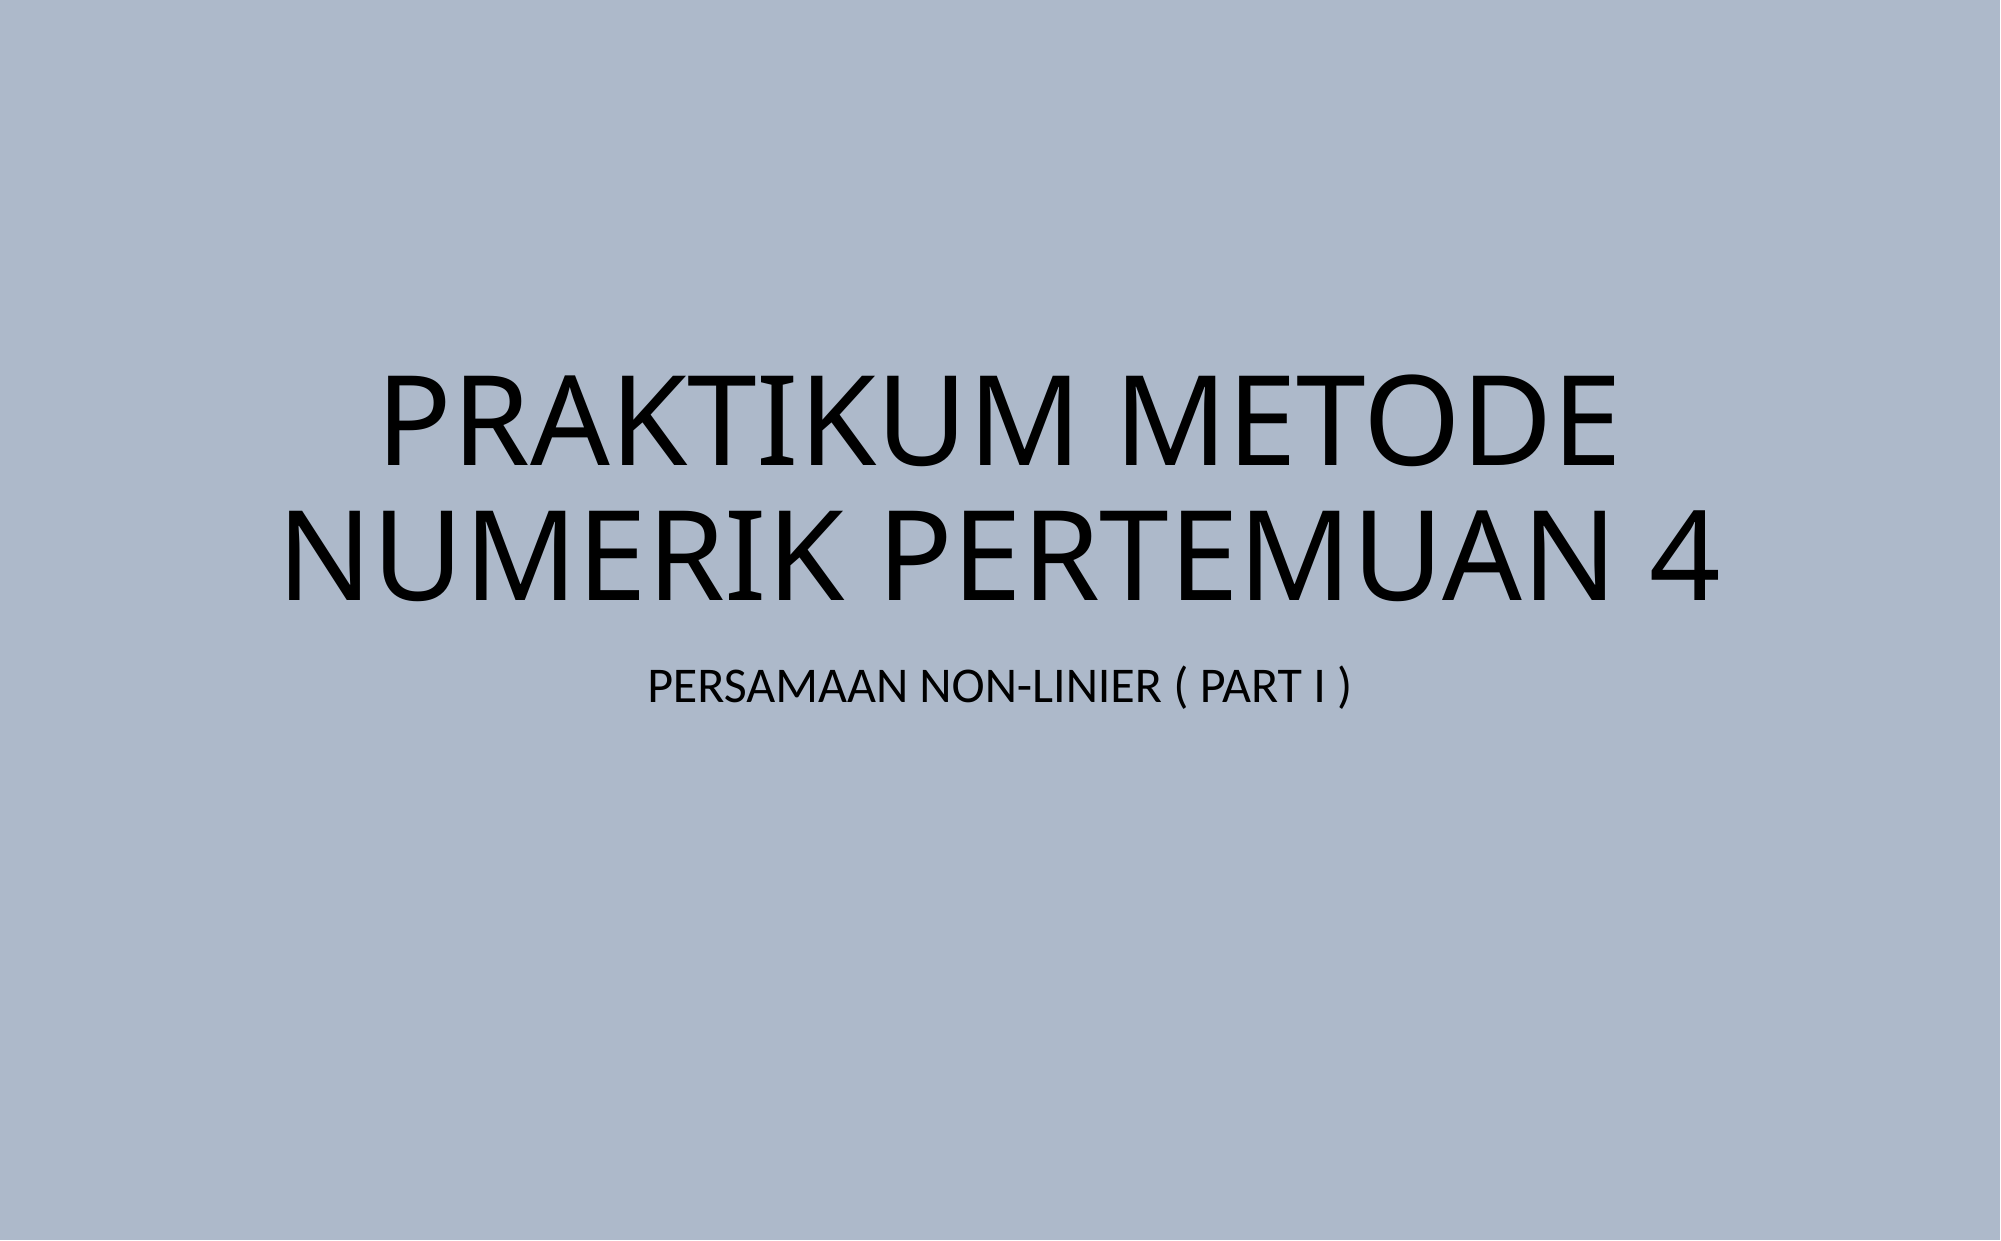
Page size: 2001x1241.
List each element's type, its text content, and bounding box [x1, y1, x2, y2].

subtitle PERSAMAAN NON-LINIER ( PART I ) [249, 651, 1750, 951]
title PRAKTIKUM METODE NUMERIK PERTEMUAN 4 [249, 202, 1750, 635]
